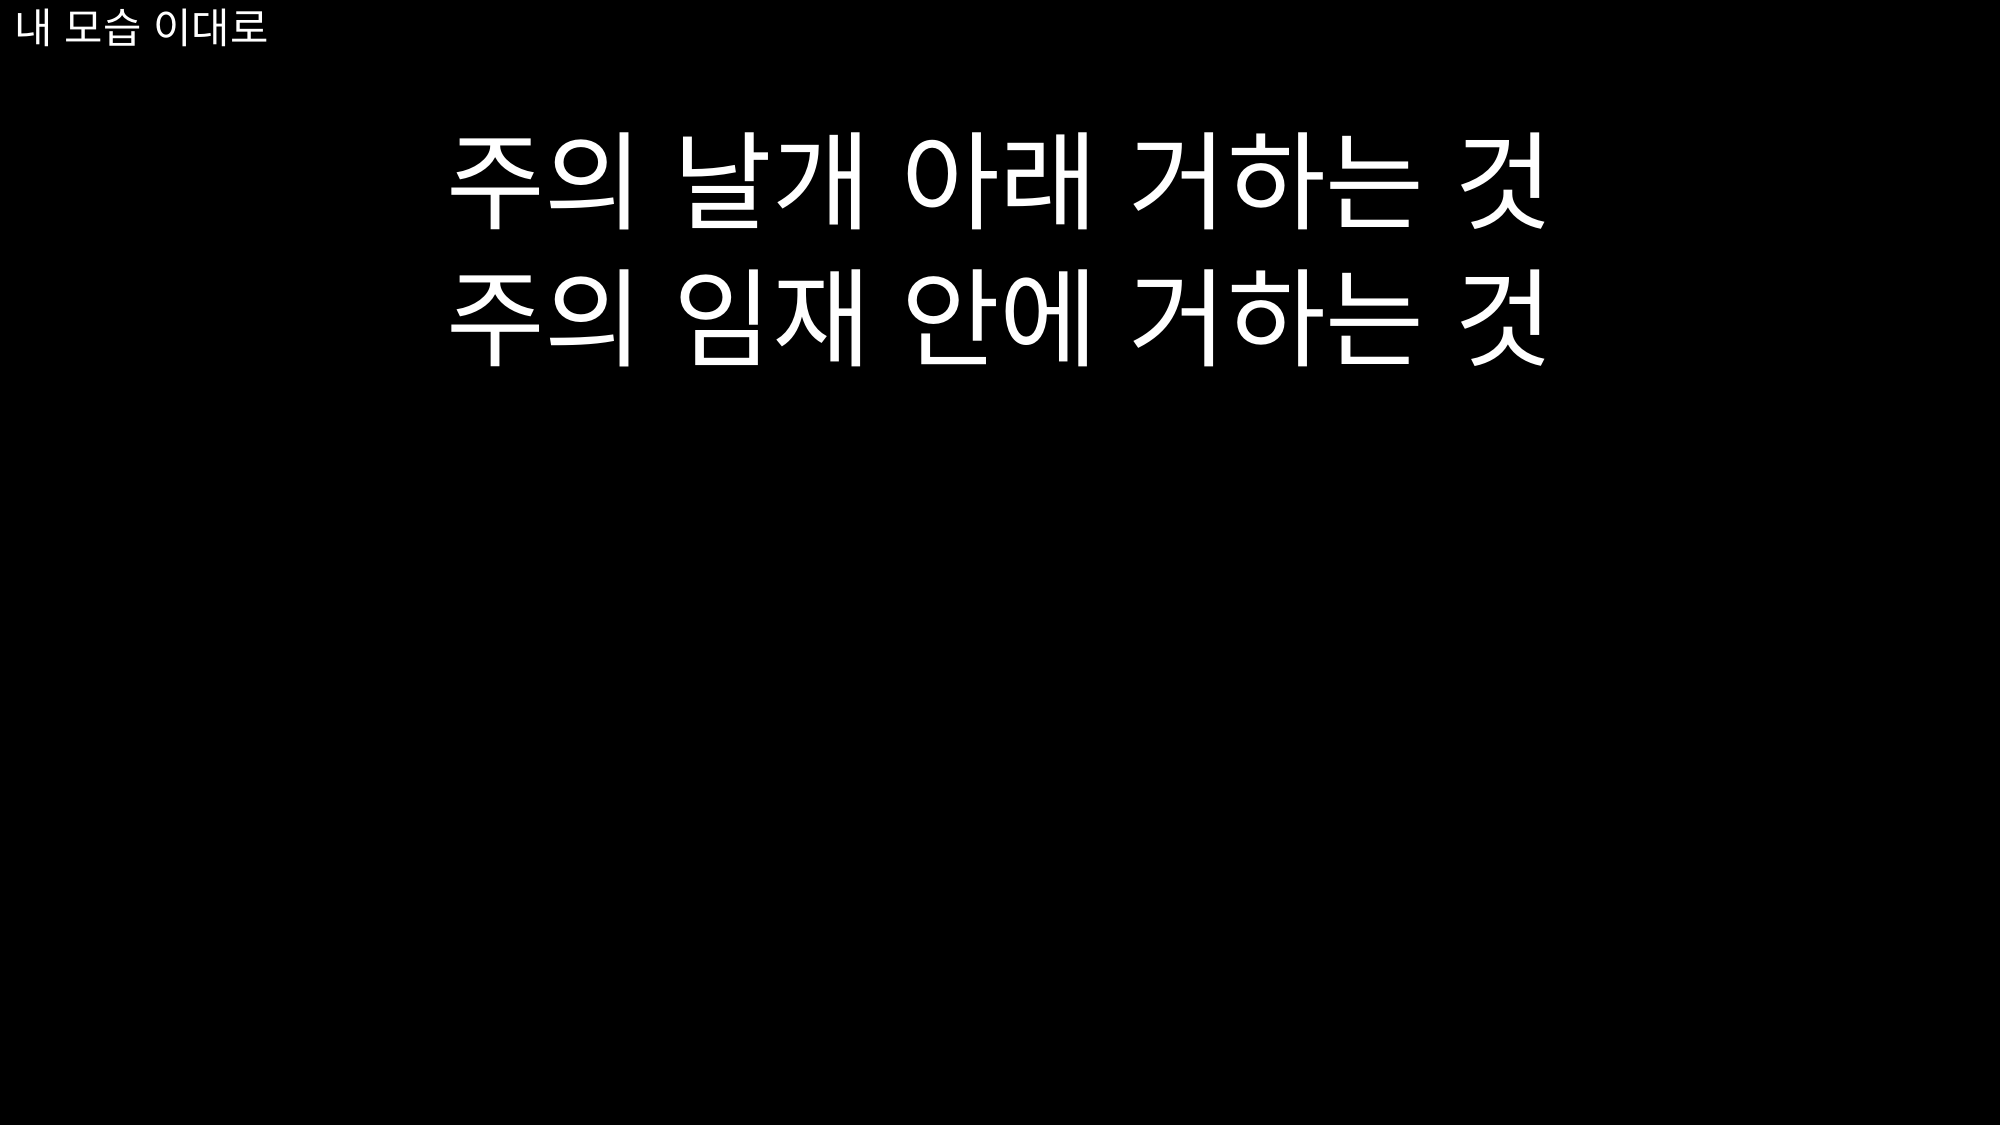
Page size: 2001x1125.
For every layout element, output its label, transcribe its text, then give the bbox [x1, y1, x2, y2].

subtitle 주의 날개 아래 거하는 것 주의 임재 안에 거하는 것 [0, 3, 2000, 781]
